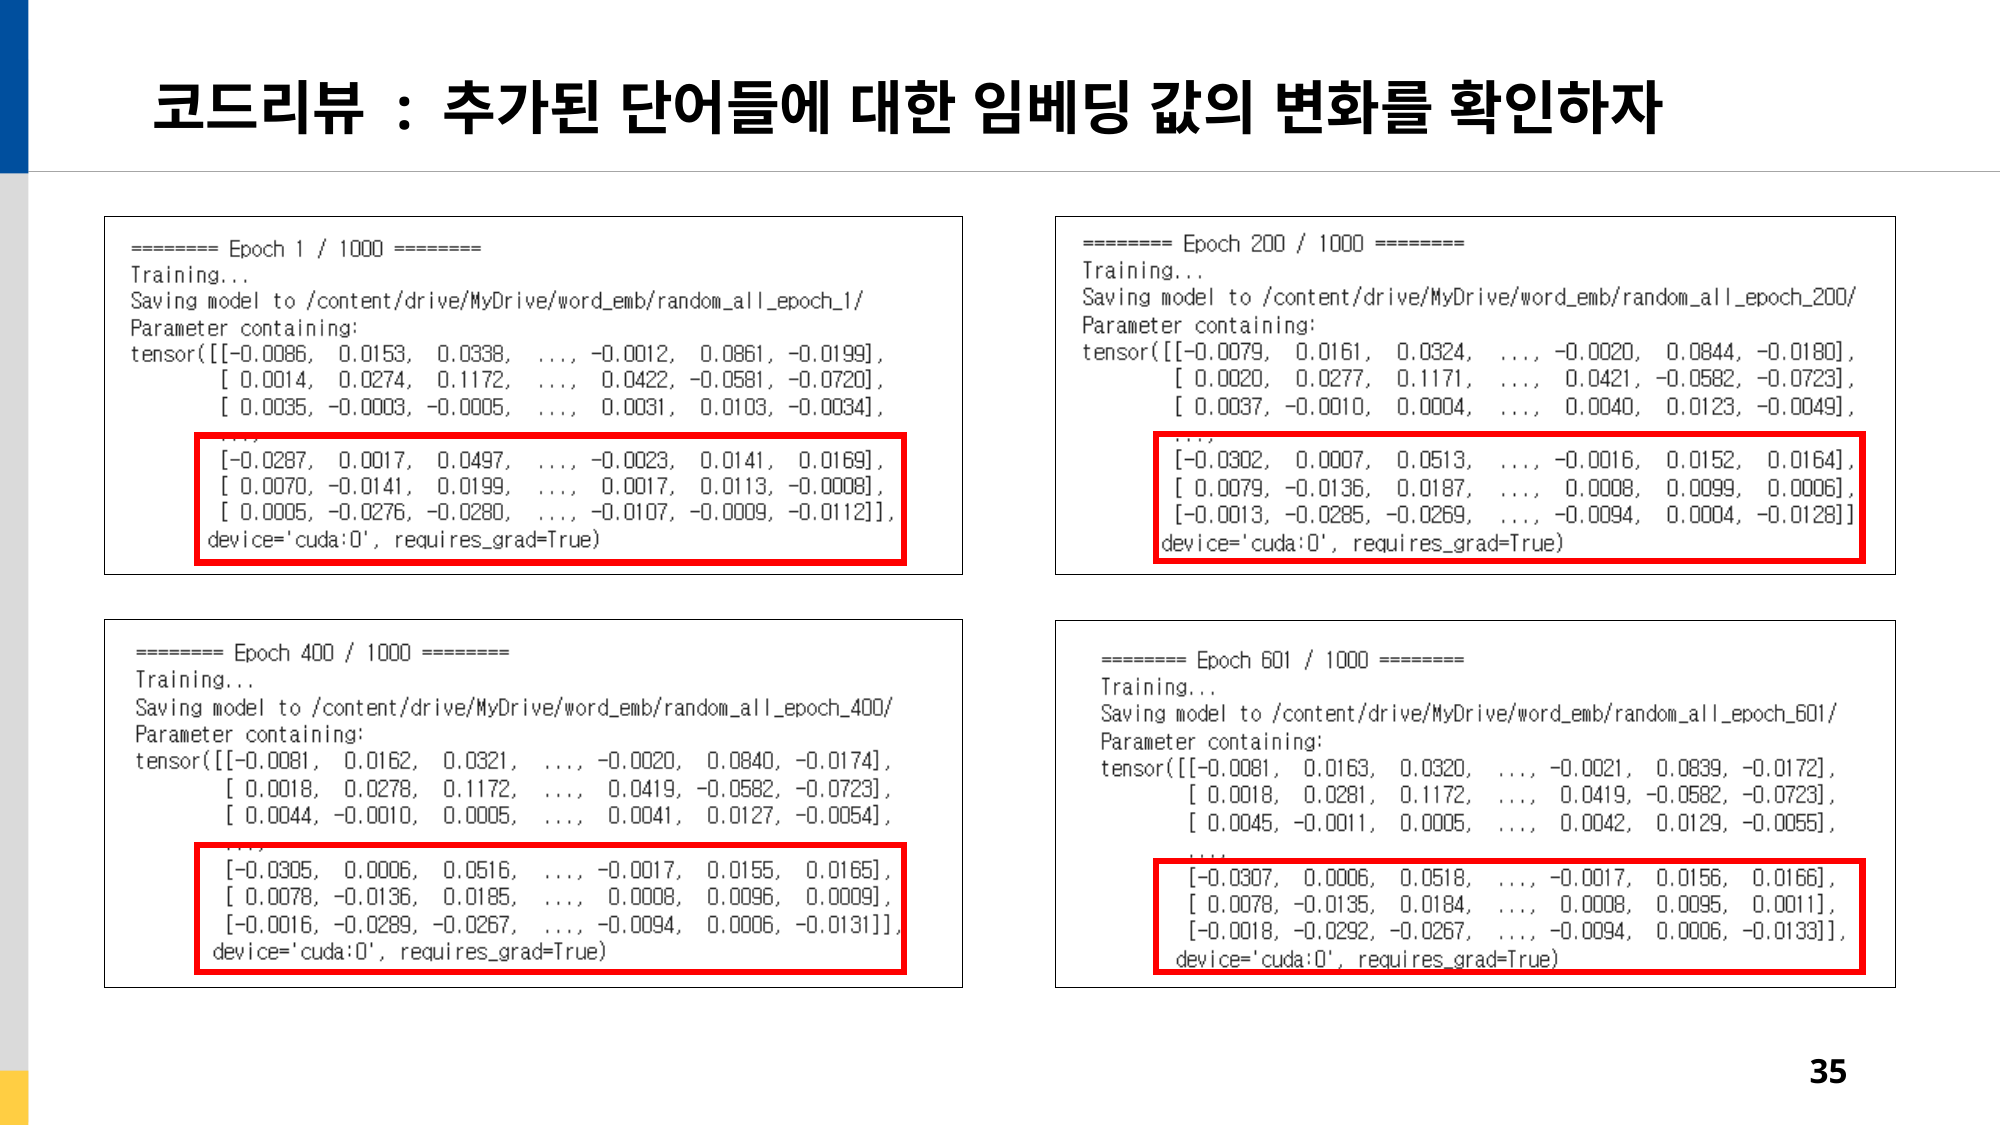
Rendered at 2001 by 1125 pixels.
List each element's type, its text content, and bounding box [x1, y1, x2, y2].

picture [1055, 216, 1896, 575]
picture [104, 216, 963, 575]
picture [1055, 620, 1896, 988]
title 코드리뷰 : 추가된 단어들에 대한 임베딩 값의 변화를 확인하자 [137, 49, 1863, 172]
picture [104, 619, 963, 988]
slide_number 35 [1412, 1042, 1863, 1103]
